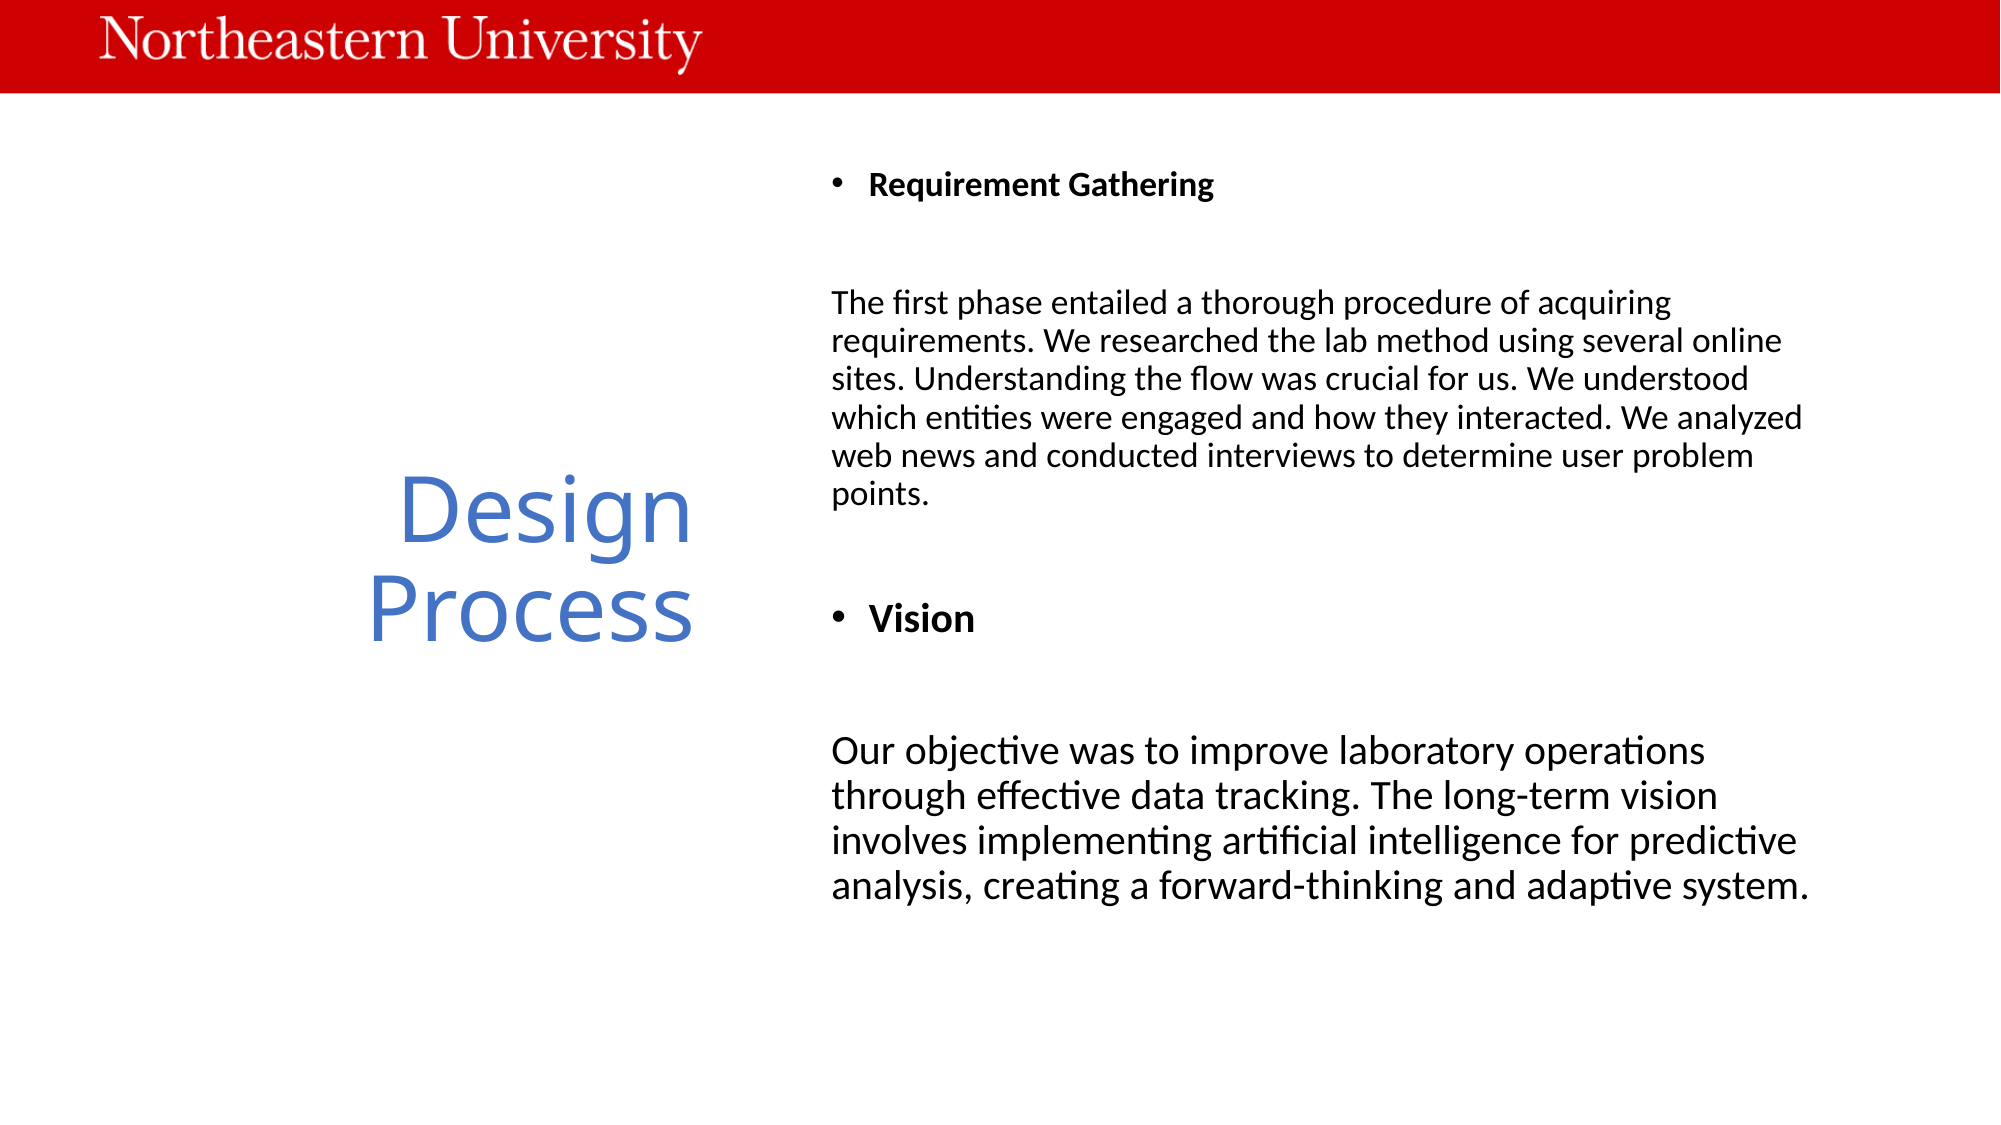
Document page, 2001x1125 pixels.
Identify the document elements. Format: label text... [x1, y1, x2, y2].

list Requirement Gathering The first phase entailed a thorough procedure of acquiring requirements. We researched the lab method using several online sites. Understanding the flow was crucial for us. We understood which entities were engaged and how they interacted. We analyzed web news and conducted interviews to determine user problem points. [816, 158, 1842, 537]
list Vision Our objective was to improve laboratory operations through effective data tracking. The long-term vision involves implementing artificial intelligence for predictive analysis, creating a forward-thinking and adaptive system. [816, 588, 1842, 967]
title Design Process [137, 158, 711, 967]
picture [99, 15, 703, 75]
